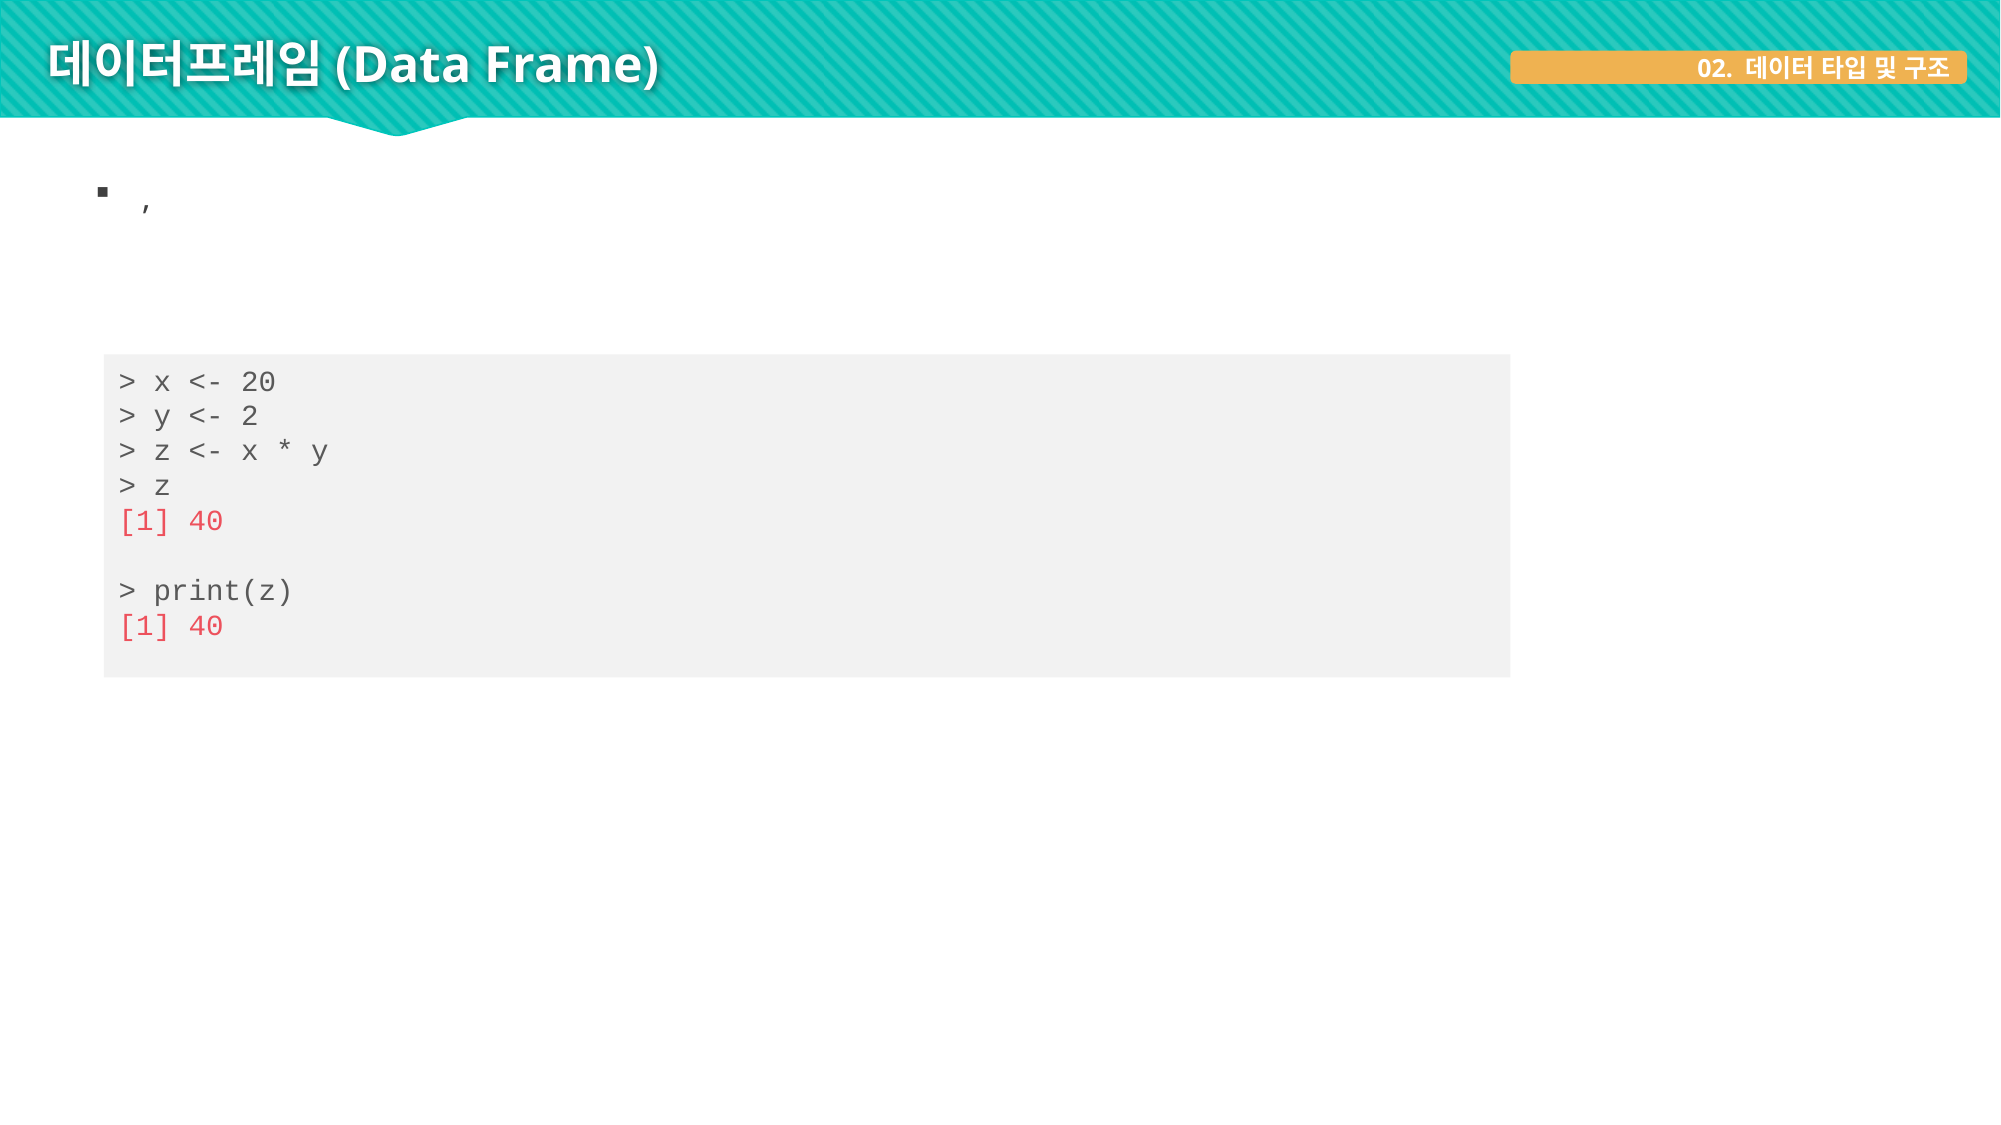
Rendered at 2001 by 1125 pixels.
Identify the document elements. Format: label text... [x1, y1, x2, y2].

text_box 02. 데이터 타입 및 구조 [1508, 49, 1969, 86]
text_box , [80, 149, 1656, 224]
text_box > x <- 20 > y <- 2 > z <- x * y > z [1] 40 > print(z) [1] 40 [103, 353, 1512, 679]
title 데이터프레임(Data Frame) [32, 13, 1768, 101]
